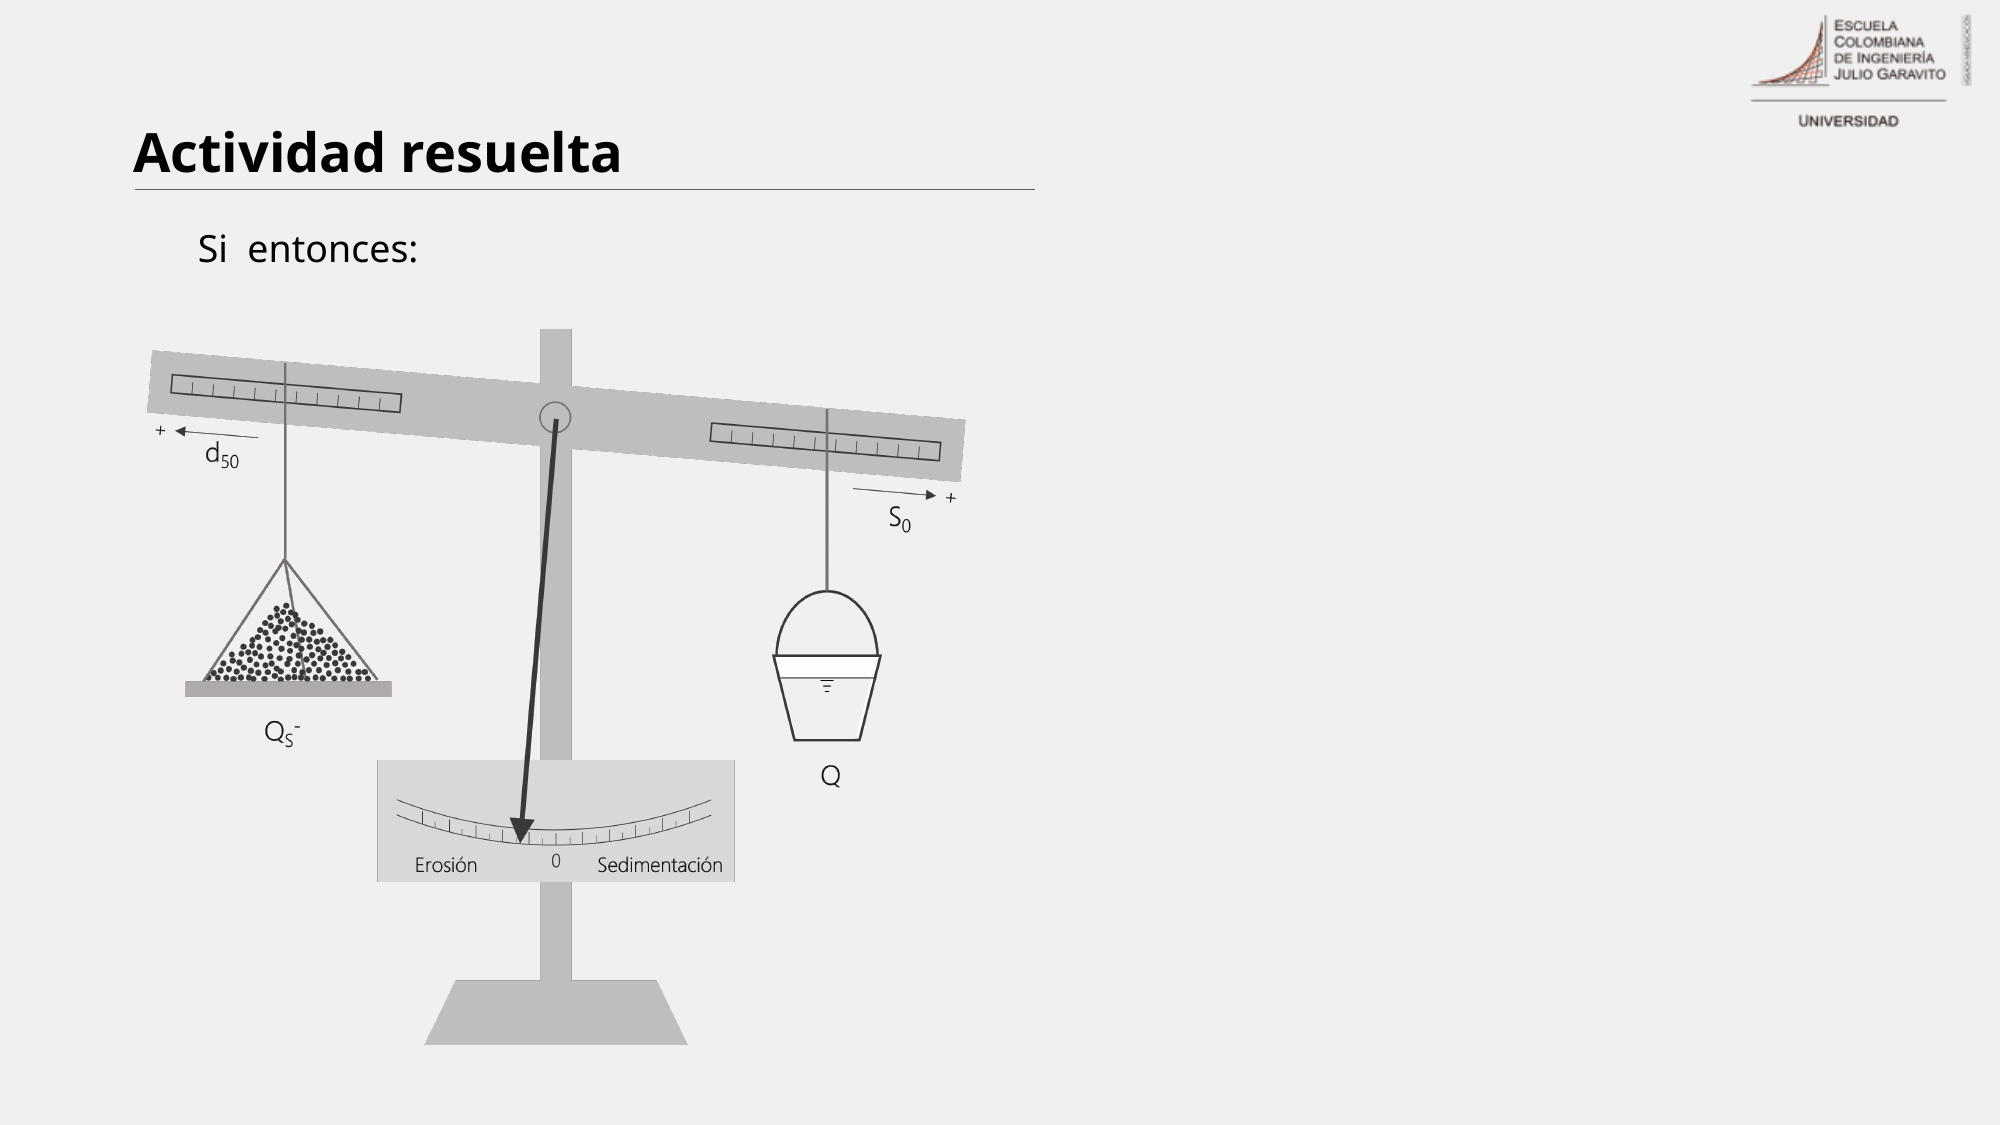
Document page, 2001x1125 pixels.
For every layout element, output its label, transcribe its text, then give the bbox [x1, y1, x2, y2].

picture [135, 329, 986, 1045]
picture [1723, 0, 2000, 143]
title Actividad resuelta [118, 118, 1156, 259]
